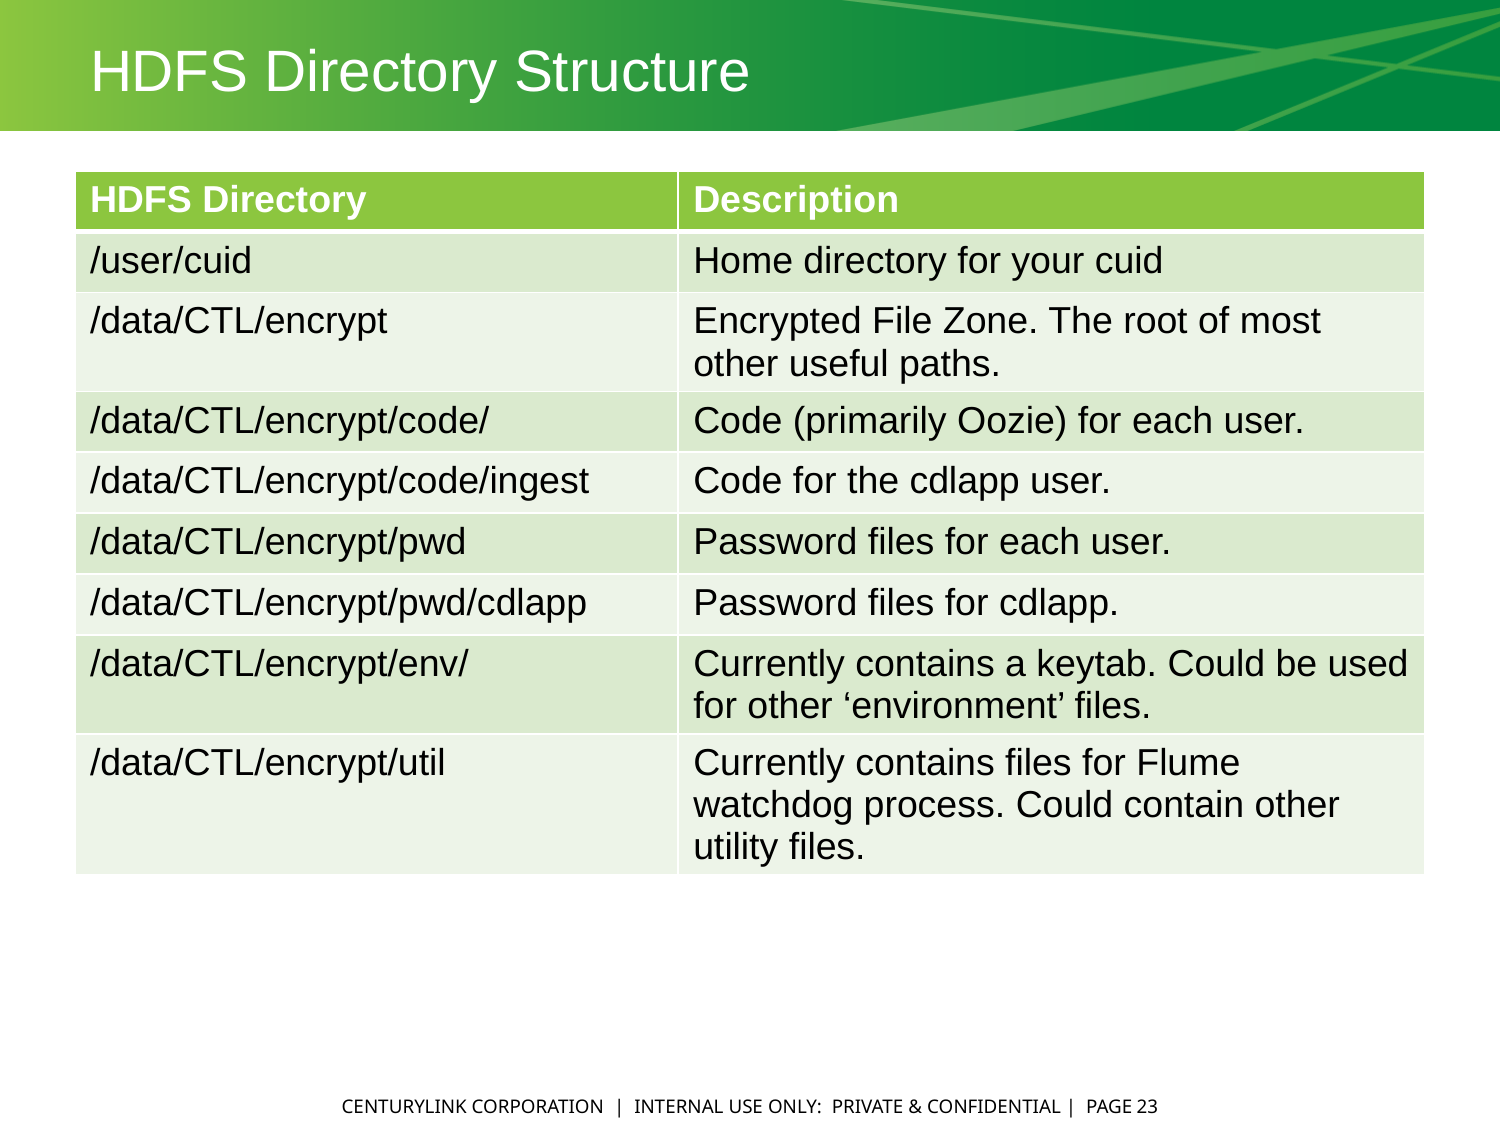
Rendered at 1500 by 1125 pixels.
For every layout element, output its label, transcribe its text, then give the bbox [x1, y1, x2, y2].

table_cell Encrypted File Zone. The root of most other useful paths. [679, 293, 1424, 391]
table_cell /data/CTL/encrypt/util [76, 735, 677, 874]
table_cell Code (primarily Oozie) for each user. [679, 392, 1424, 451]
table_cell Home directory for your cuid [679, 234, 1424, 292]
table_cell Password files for cdlapp. [679, 575, 1424, 634]
picture [0, 0, 1500, 131]
table_header Description [679, 172, 1424, 229]
table_cell Code for the cdlapp user. [679, 453, 1424, 512]
table_header HDFS Directory [76, 172, 677, 229]
table_cell /user/cuid [76, 234, 677, 292]
table_cell Password files for each user. [679, 514, 1424, 573]
table_cell /data/CTL/encrypt/code/ [76, 392, 677, 451]
table_cell Currently contains a keytab. Could be used for other ‘environment’ files. [679, 636, 1424, 733]
table_cell /data/CTL/encrypt/code/ingest [76, 453, 677, 512]
table_cell /data/CTL/encrypt/env/ [76, 636, 677, 733]
table_cell /data/CTL/encrypt [76, 293, 677, 391]
table_cell /data/CTL/encrypt/pwd [76, 514, 677, 573]
table_cell /data/CTL/encrypt/pwd/cdlapp [76, 575, 677, 634]
title HDFS Directory Structure [74, 25, 1451, 126]
table_cell Currently contains files for Flume watchdog process. Could contain other utility files. [679, 735, 1424, 874]
